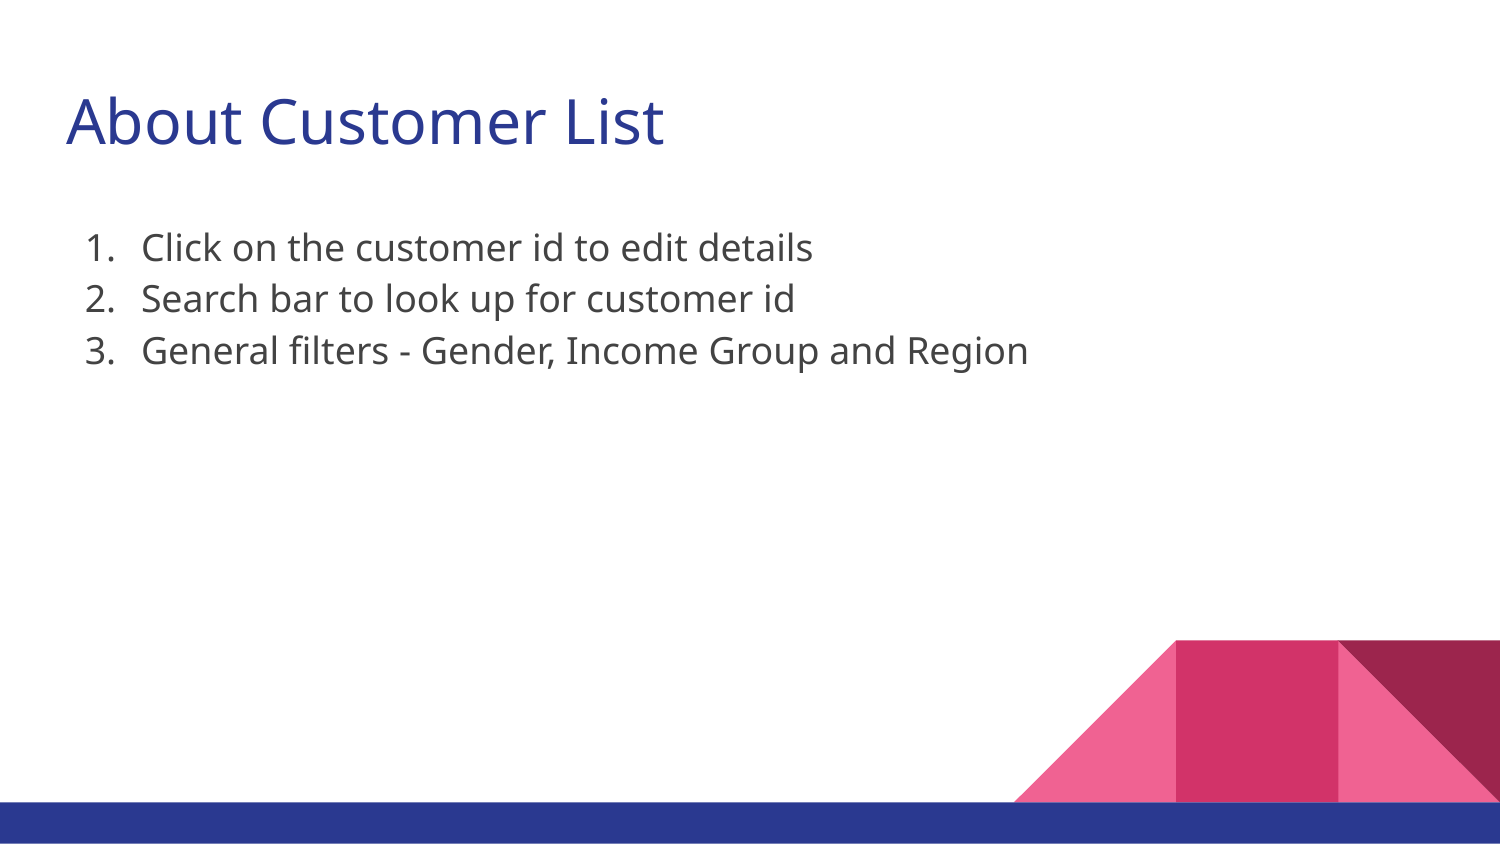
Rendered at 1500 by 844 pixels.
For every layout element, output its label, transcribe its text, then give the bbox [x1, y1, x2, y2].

list Click on the customer id to edit details Search bar to look up for customer id General filters - Gender, Income Group and Region [51, 201, 1449, 750]
title About Customer List [51, 67, 1449, 167]
